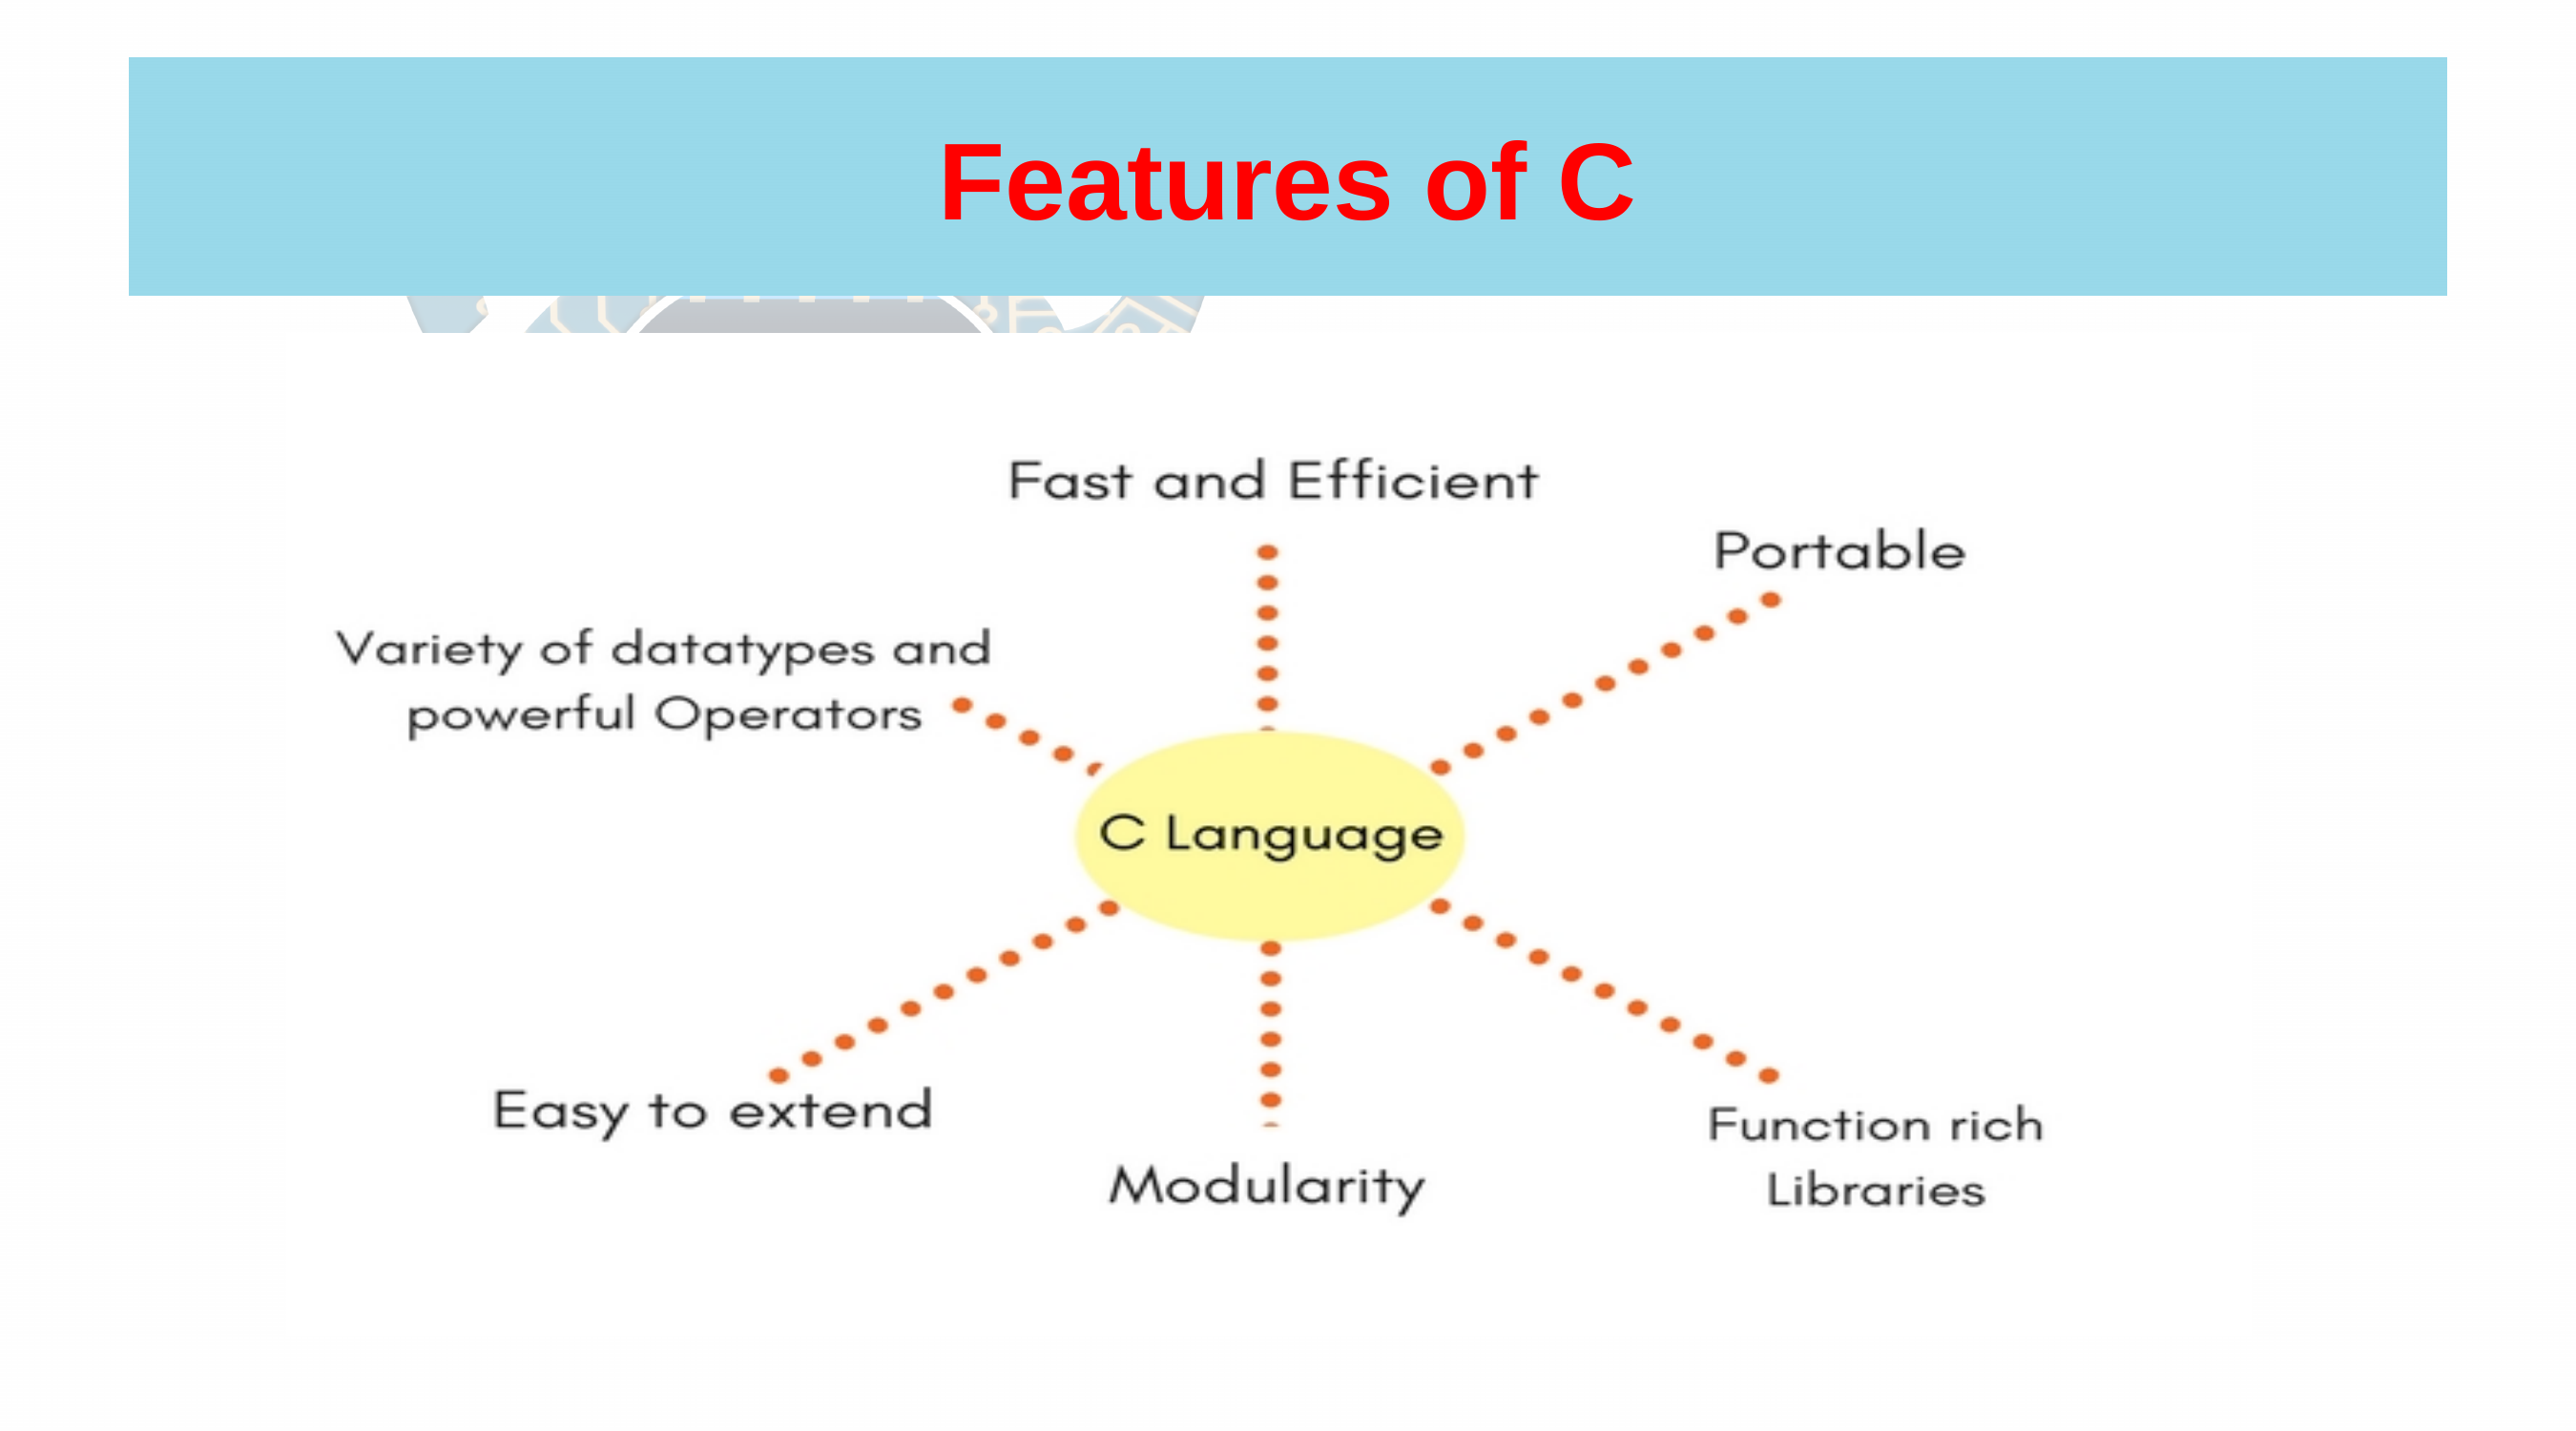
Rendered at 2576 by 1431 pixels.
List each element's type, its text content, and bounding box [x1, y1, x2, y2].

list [285, 333, 2252, 1336]
title Features of C [129, 57, 2447, 296]
